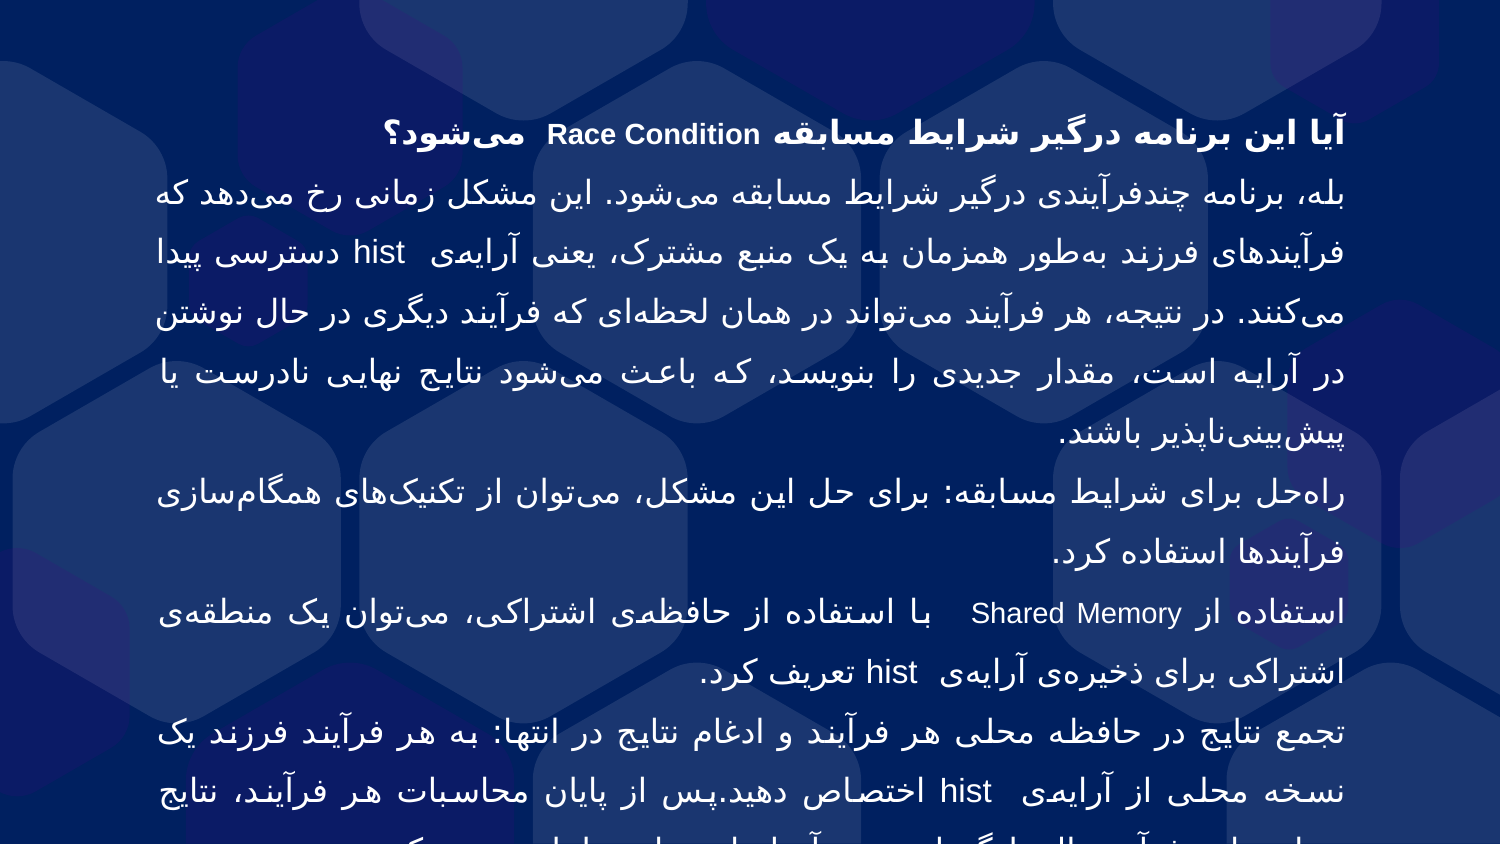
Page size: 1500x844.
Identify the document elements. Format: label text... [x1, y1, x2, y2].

text_box آیا این برنامه درگیر شرایط مسابقه Race Condition می‌شود؟ بله، برنامه چندفرآیندی درگیر شرایط مسابقه می‌شود. این مشکل زمانی رخ می‌دهد که فرآیندهای فرزند به‌طور همزمان به یک منبع مشترک، یعنی آرایه‌ی hist دسترسی پیدا می‌کنند. در نتیجه، هر فرآیند می‌تواند در همان لحظه‌ای که فرآیند دیگری در حال نوشتن در آرایه است، مقدار جدیدی را بنویسد، که باعث می‌شود نتایج نهایی نادرست یا پیش‌بینی‌ناپذیر باشند. راه‌حل برای شرایط مسابقه: برای حل این مشکل، می‌توان از تکنیک‌های همگام‌سازی فرآیندها استفاده کرد. استفاده از Shared Memory با استفاده از حافظه‌ی اشتراکی، می‌توان یک منطقه‌ی اشتراکی برای ذخیره‌ی آرایه‌ی hist تعریف کرد. تجمع نتایج در حافظه محلی هر فرآیند و ادغام نتایج در انتها: به هر فرآیند فرزند یک نسخه محلی از آرایه‌ی hist اختصاص دهید.پس از پایان محاسبات هر فرآیند، نتایج محلی را به فرآیند والد بازگردانید و در آنجا نتایج نهایی را با هم جمع کنید. [139, 83, 1361, 844]
